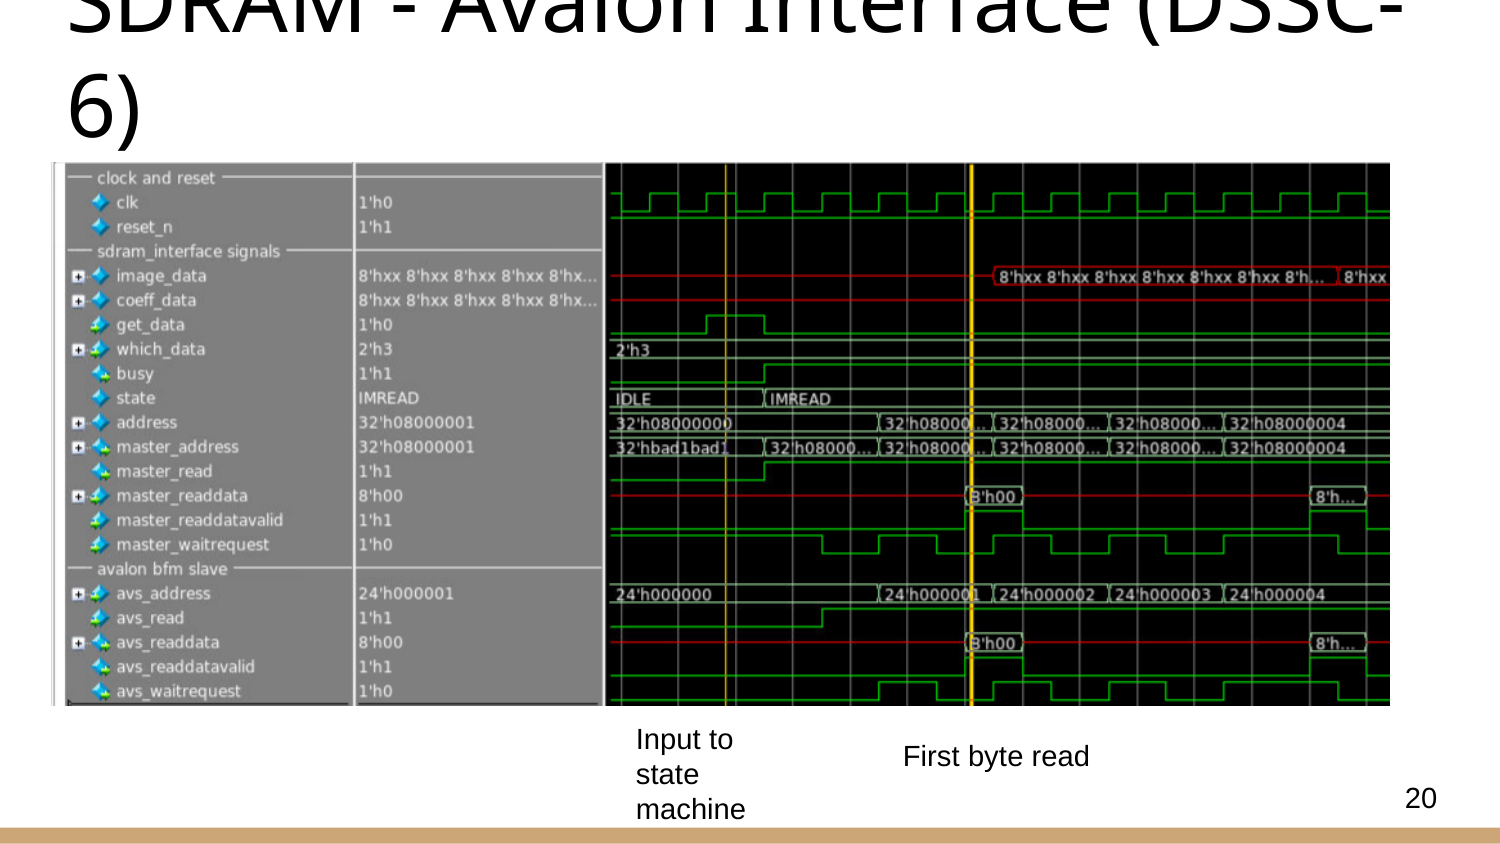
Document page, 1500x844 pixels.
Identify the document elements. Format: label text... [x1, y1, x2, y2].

text_box First byte read [887, 721, 1107, 787]
slide_number ‹#› [1389, 764, 1480, 830]
title SDRAM - Avalon Interface (DSSC-6) [51, 33, 1449, 170]
picture [50, 162, 1391, 706]
text_box Input to state machine [620, 715, 820, 804]
